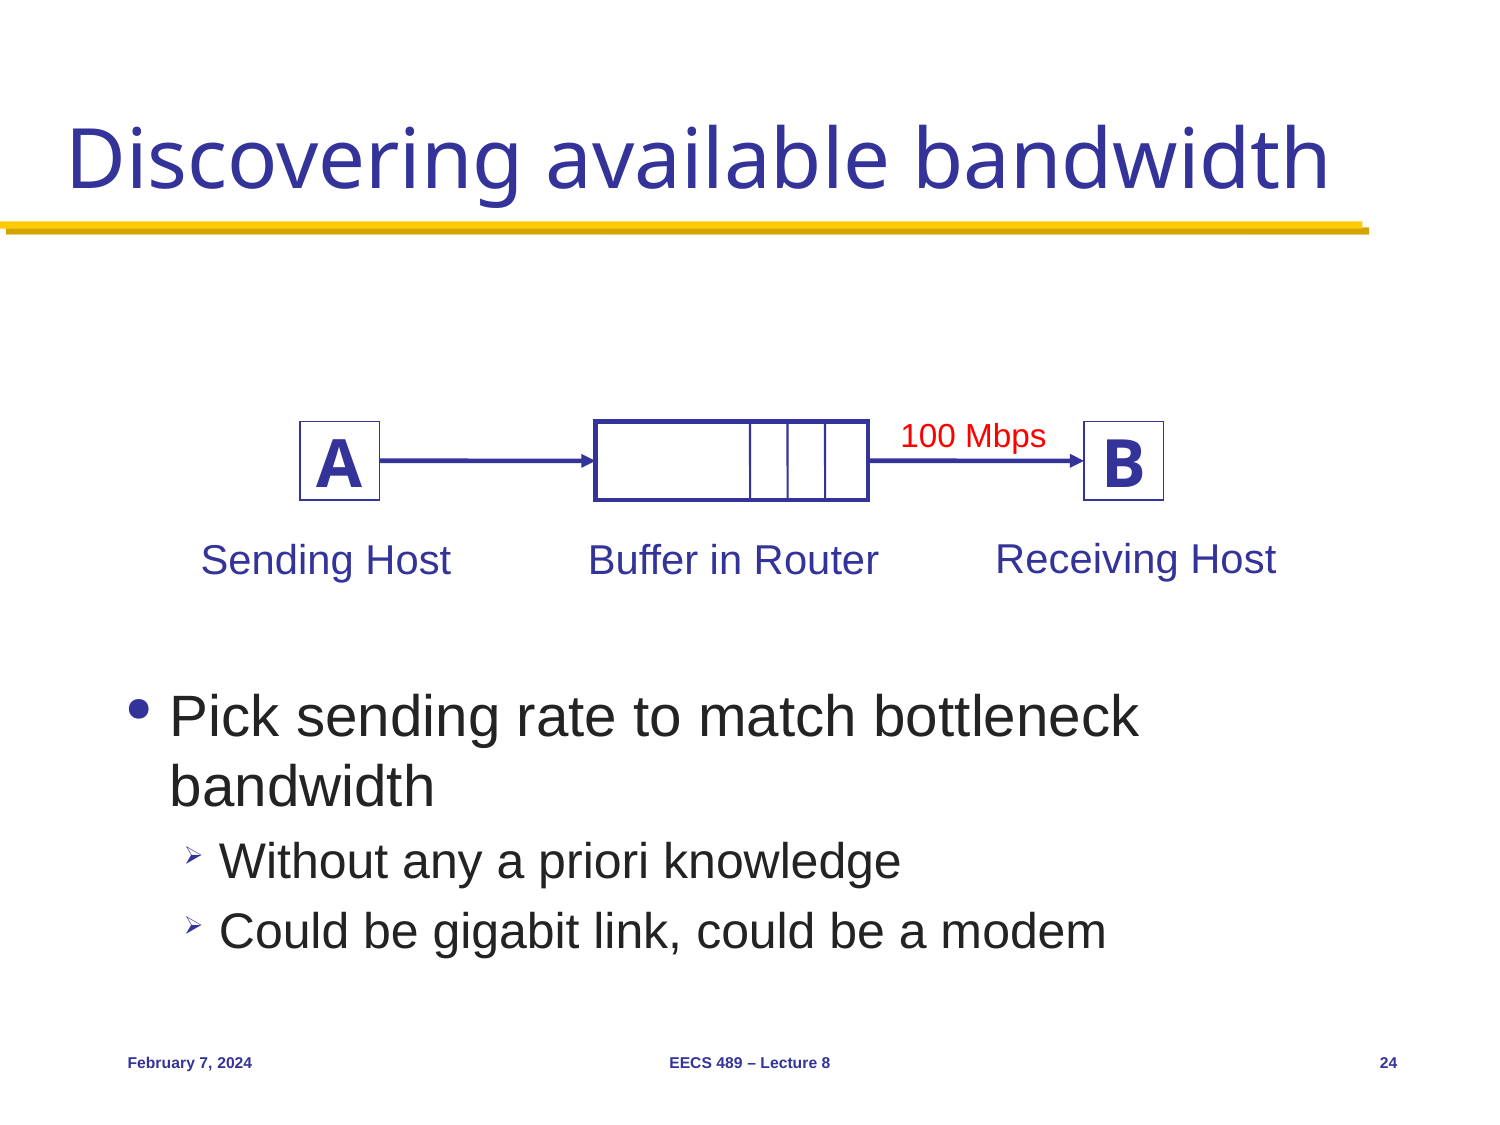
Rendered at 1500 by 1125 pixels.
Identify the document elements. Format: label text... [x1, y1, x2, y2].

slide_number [112, 1024, 426, 1101]
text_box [299, 376, 1164, 501]
slide_number 24 [1312, 1024, 1413, 1101]
list Pick sending rate to match bottleneck bandwidth Without any a priori knowledge Could be gigabit link, could be a modem [112, 262, 1413, 988]
footer EECS 489 – Lecture 8 [512, 1024, 988, 1101]
text_box Sending Host [185, 525, 467, 591]
title Discovering available bandwidth [49, 24, 1451, 213]
text_box Buffer in Router [573, 525, 895, 591]
text_box Receiving Host [980, 525, 1292, 590]
